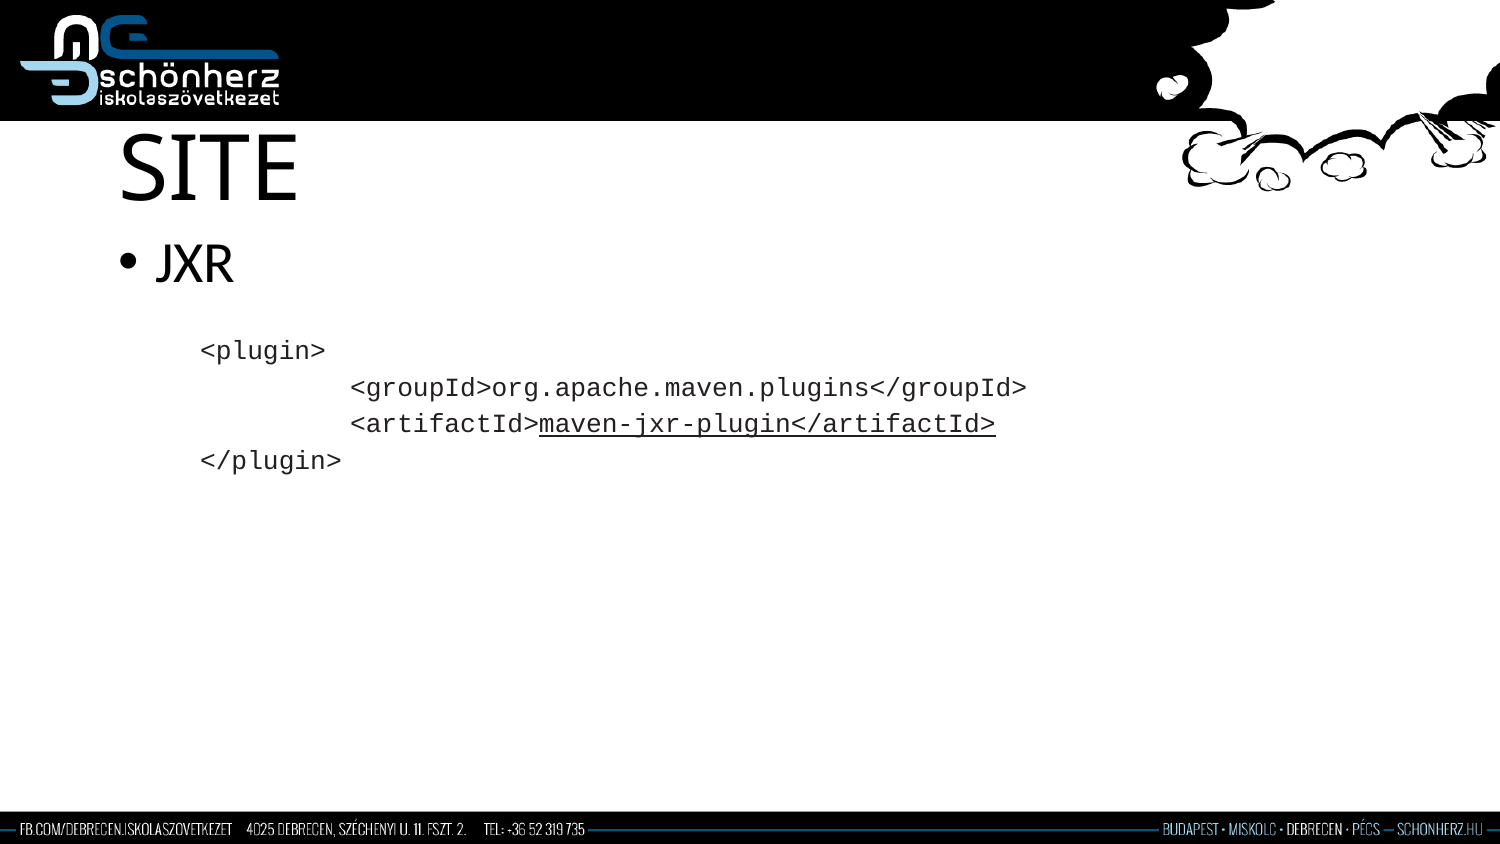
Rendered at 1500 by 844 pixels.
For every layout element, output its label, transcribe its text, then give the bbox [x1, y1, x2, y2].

list JXR [103, 224, 1397, 760]
text_box <plugin> <groupId>org.apache.maven.plugins</groupId> <artifactId>maven-jxr-plugin</artifactId> </plugin> [186, 326, 1402, 482]
picture [0, 0, 1500, 844]
title SITE [103, 89, 1397, 224]
